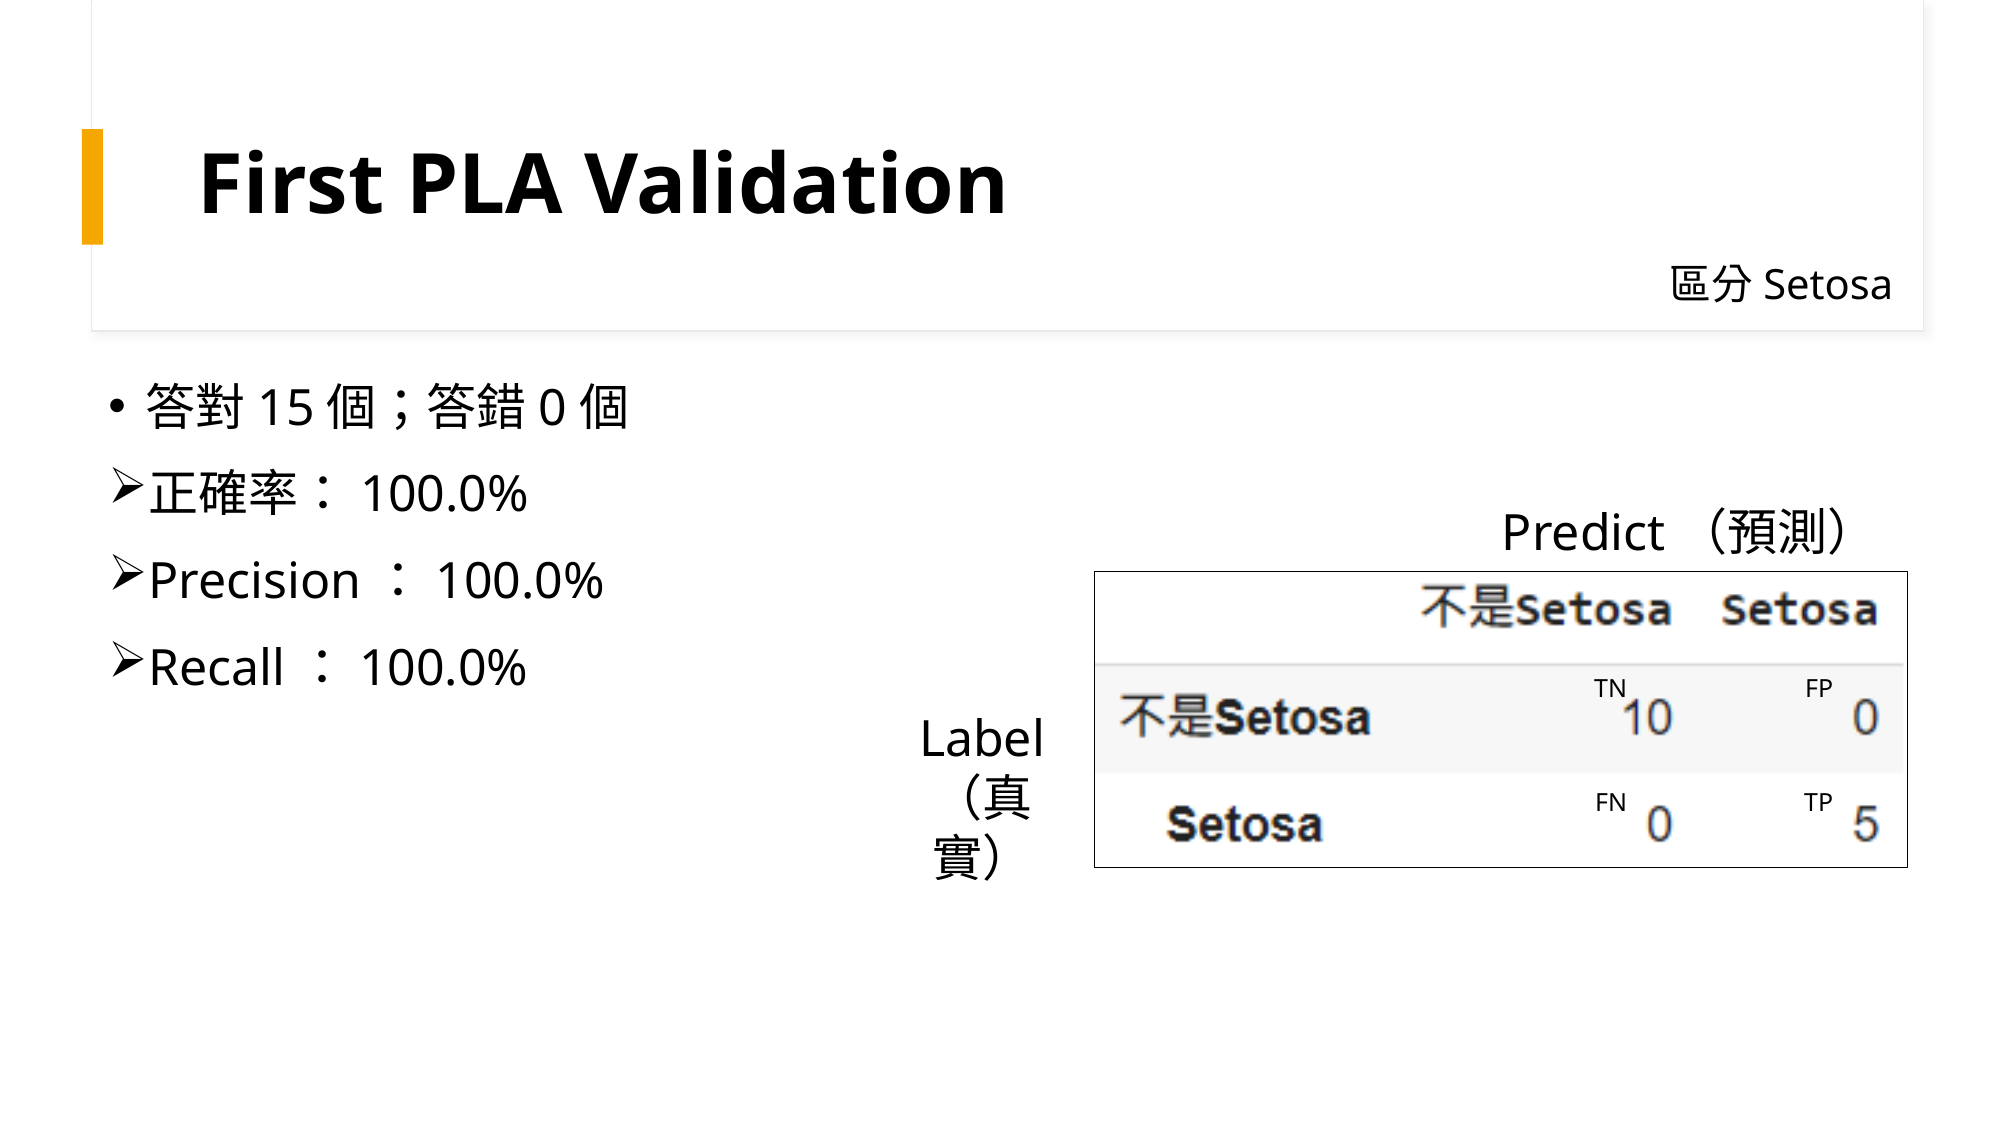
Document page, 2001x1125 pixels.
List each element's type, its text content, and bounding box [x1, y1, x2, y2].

text_box Label （真實） [869, 699, 1095, 895]
picture [1094, 571, 1907, 867]
text_box Predict（預測） [1472, 493, 1907, 569]
title First PLA Validation [183, 90, 1851, 284]
text_box 區分Setosa [1614, 250, 1909, 316]
list 答對15個；答錯0個 正確率：100.0% Precision：100.0% Recall：100.0% [93, 361, 1762, 968]
